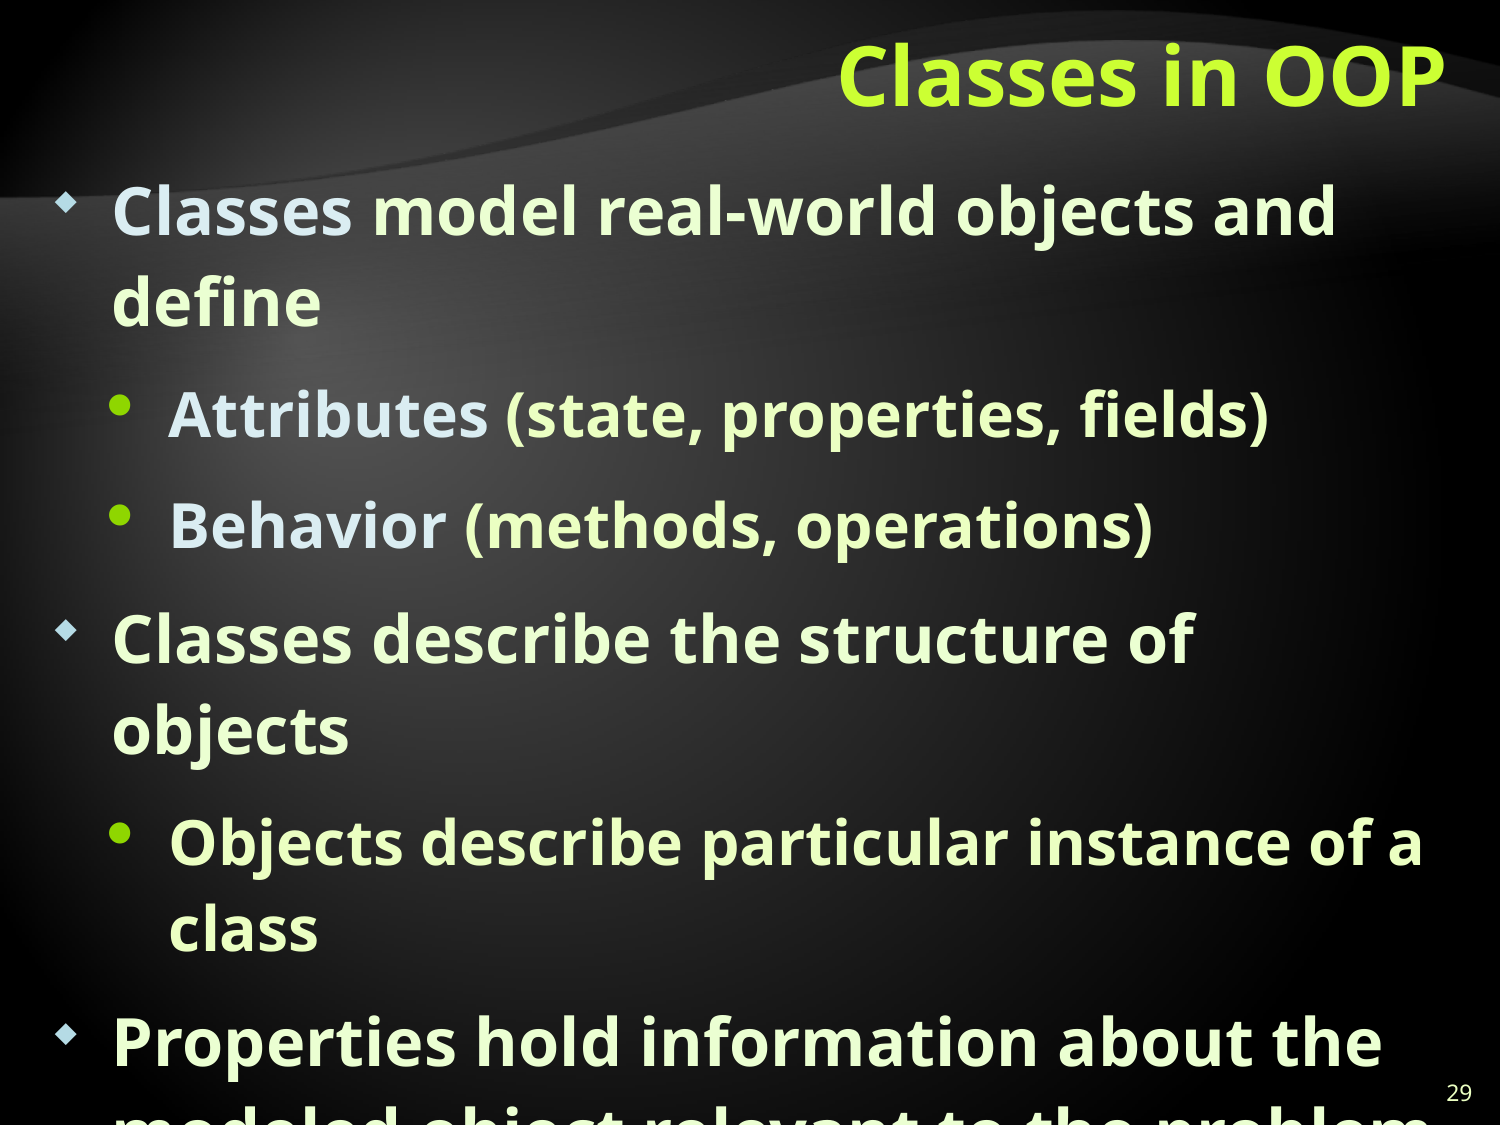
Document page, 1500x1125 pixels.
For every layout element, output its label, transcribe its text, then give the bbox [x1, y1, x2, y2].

title Classes in OOP [300, 12, 1463, 149]
slide_number 29 [1412, 1074, 1488, 1113]
picture [0, 0, 1500, 1125]
list Classes model real-world objects and define Attributes (state, properties, fields) Behavior (methods, operations) Classes describe the structure of objects Objects describe particular instance of a class Properties hold information about the modeled object relevant to the problem Operations implement object behavior [37, 149, 1463, 1100]
